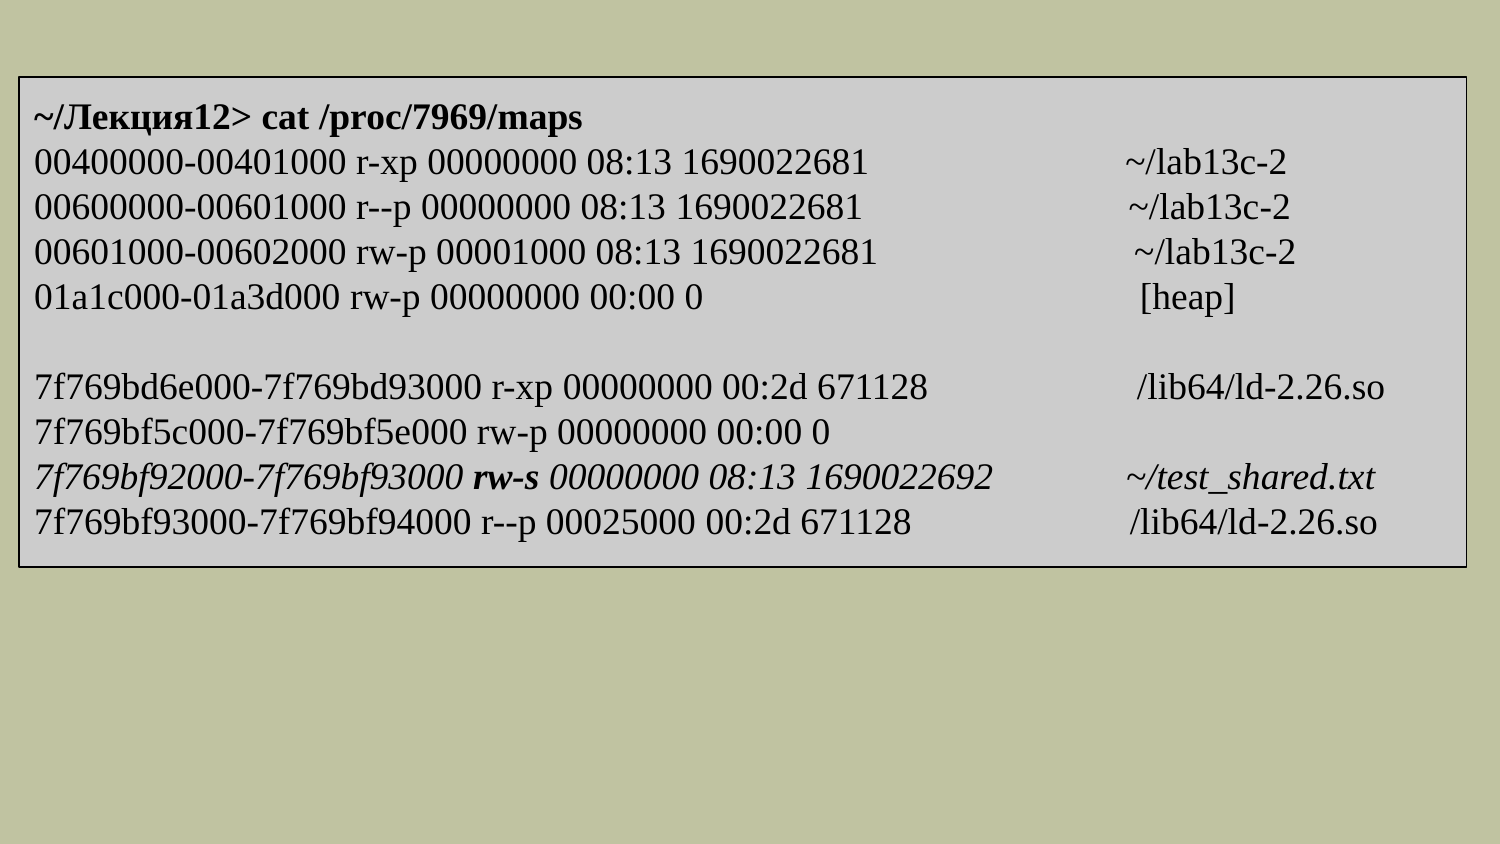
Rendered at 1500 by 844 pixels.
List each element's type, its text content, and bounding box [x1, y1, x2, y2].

text_box ~/Лекция12> cat /proc/7969/maps 00400000-00401000 r-xp 00000000 08:13 1690022681 ~/lab13c-2 00600000-00601000 r--p 00000000 08:13 1690022681 ~/lab13c-2 00601000-00602000 rw-p 00001000 08:13 1690022681 ~/lab13c-2 01a1c000-01a3d000 rw-p 00000000 00:00 0 [heap] 7f769bd6e000-7f769bd93000 r-xp 00000000 00:2d 671128 /lib64/ld-2.26.so 7f769bf5c000-7f769bf5e000 rw-p 00000000 00:00 0 7f769bf92000-7f769bf93000 rw-s 00000000 08:13 1690022692 ~/test_shared.txt 7f769bf93000-7f769bf94000 r--p 00025000 00:2d 671128 /lib64/ld-2.26.so [19, 76, 1467, 568]
